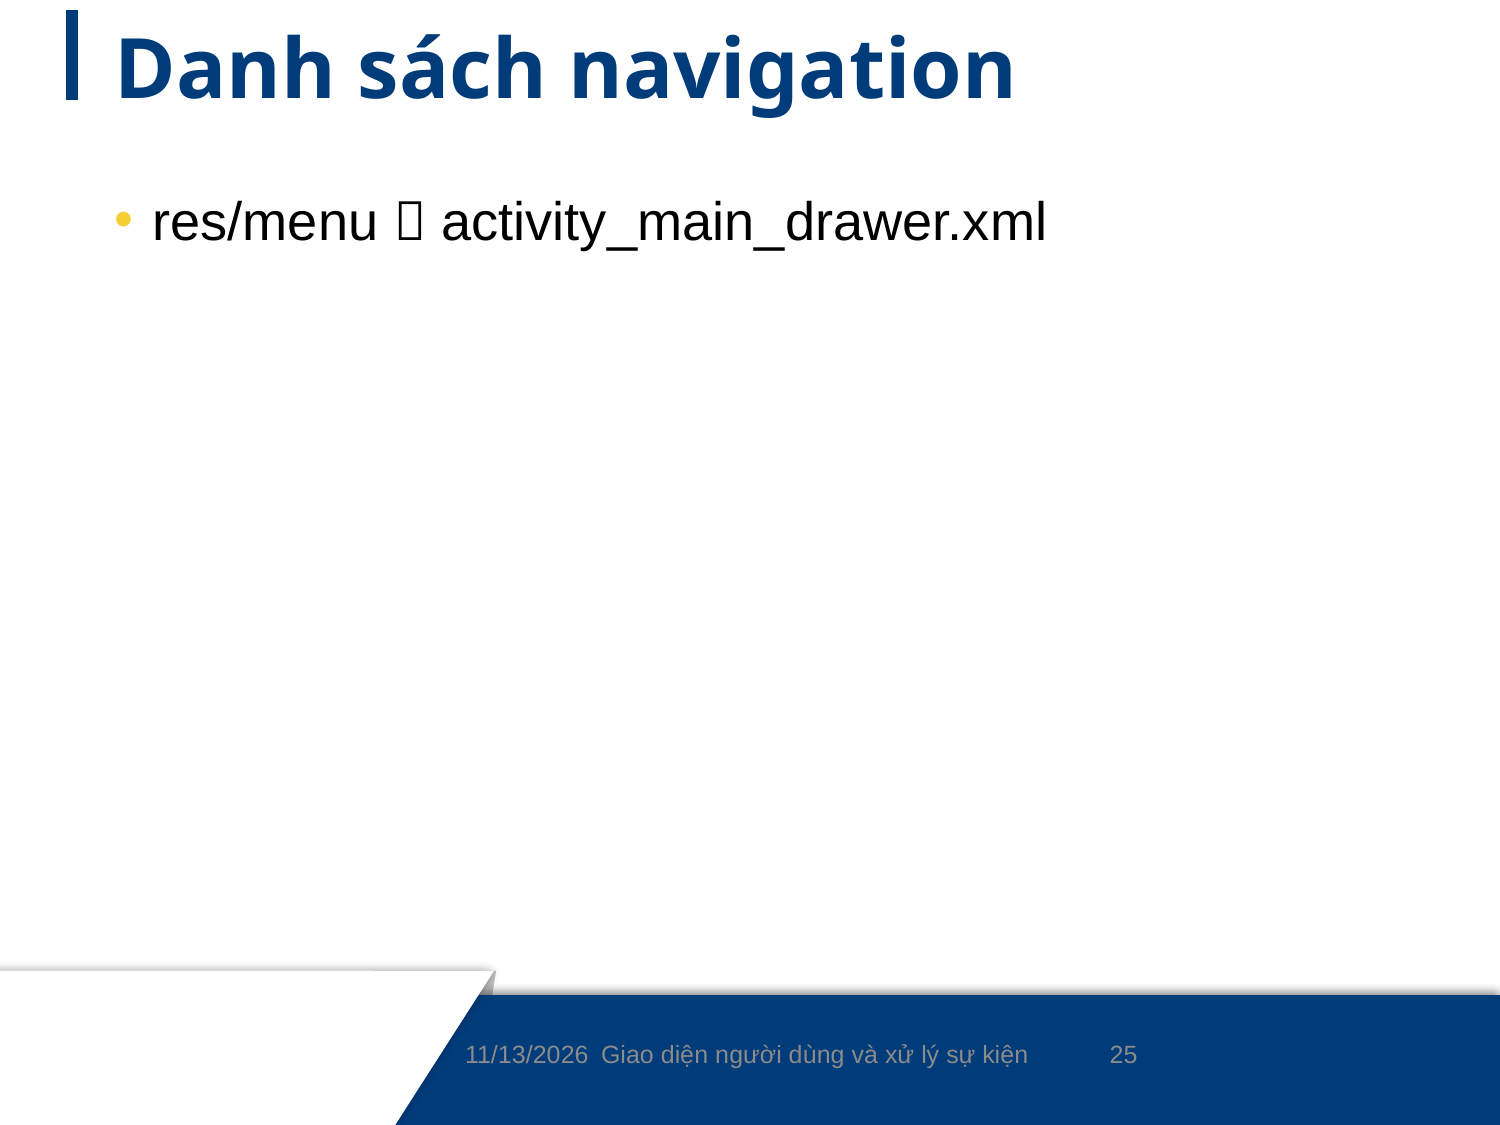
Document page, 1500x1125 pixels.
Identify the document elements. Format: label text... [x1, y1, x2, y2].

footer Giao diện người dùng và xử lý sự kiện [561, 1023, 815, 1084]
slide_number 25 [815, 1023, 1153, 1084]
title Danh sách navigation [99, 5, 1394, 138]
list res/menu  activity_main_drawer.xml [99, 162, 1394, 882]
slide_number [450, 1023, 561, 1084]
